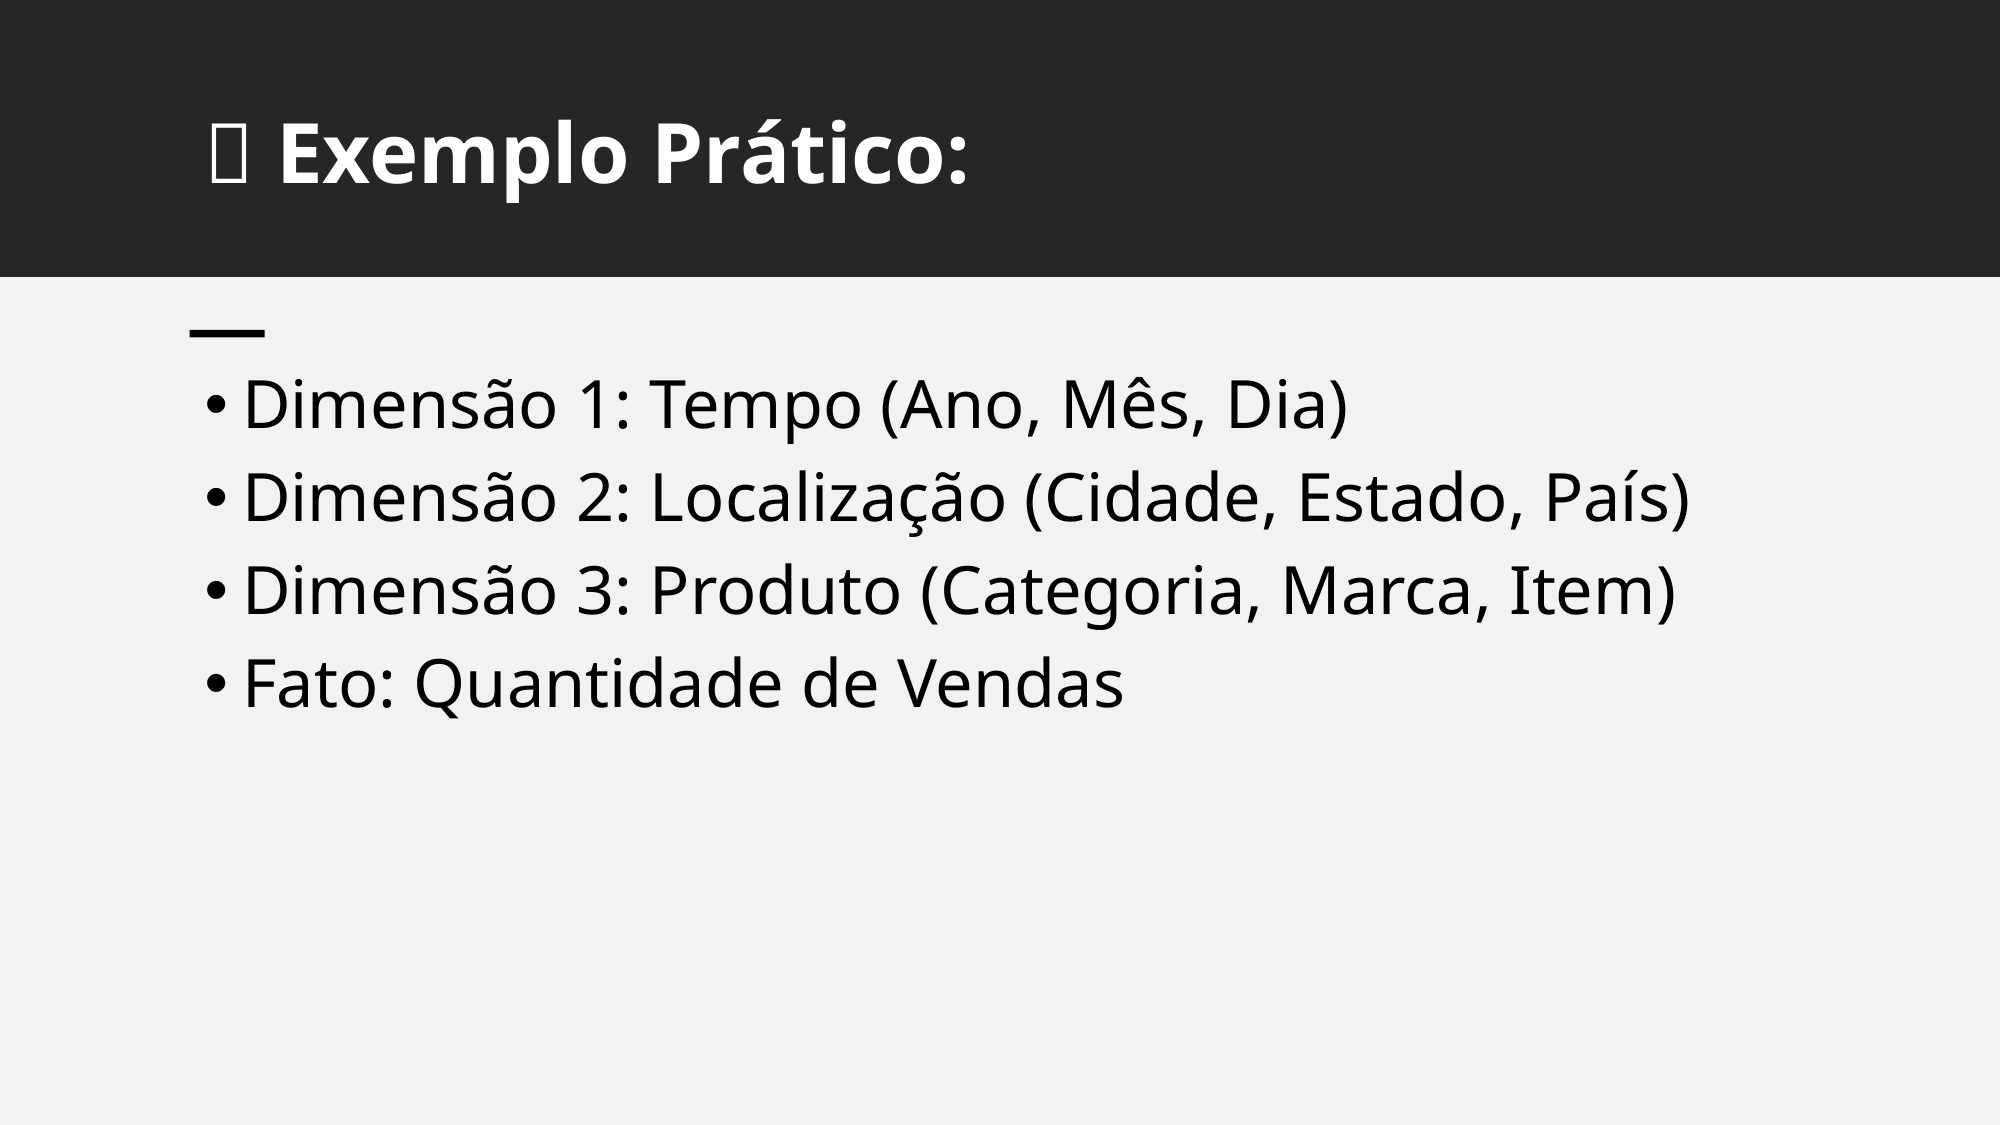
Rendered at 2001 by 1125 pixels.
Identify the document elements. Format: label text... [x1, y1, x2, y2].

text_box [188, 328, 266, 339]
list Dimensão 1: Tempo (Ano, Mês, Dia) Dimensão 2: Localização (Cidade, Estado, País) Dimensão 3: Produto (Categoria, Marca, Item) Fato: Quantidade de Vendas [189, 363, 1811, 1014]
title 📌 Exemplo Prático: [189, 104, 1812, 253]
text_box [0, 275, 2000, 1125]
text_box [0, 0, 2000, 275]
